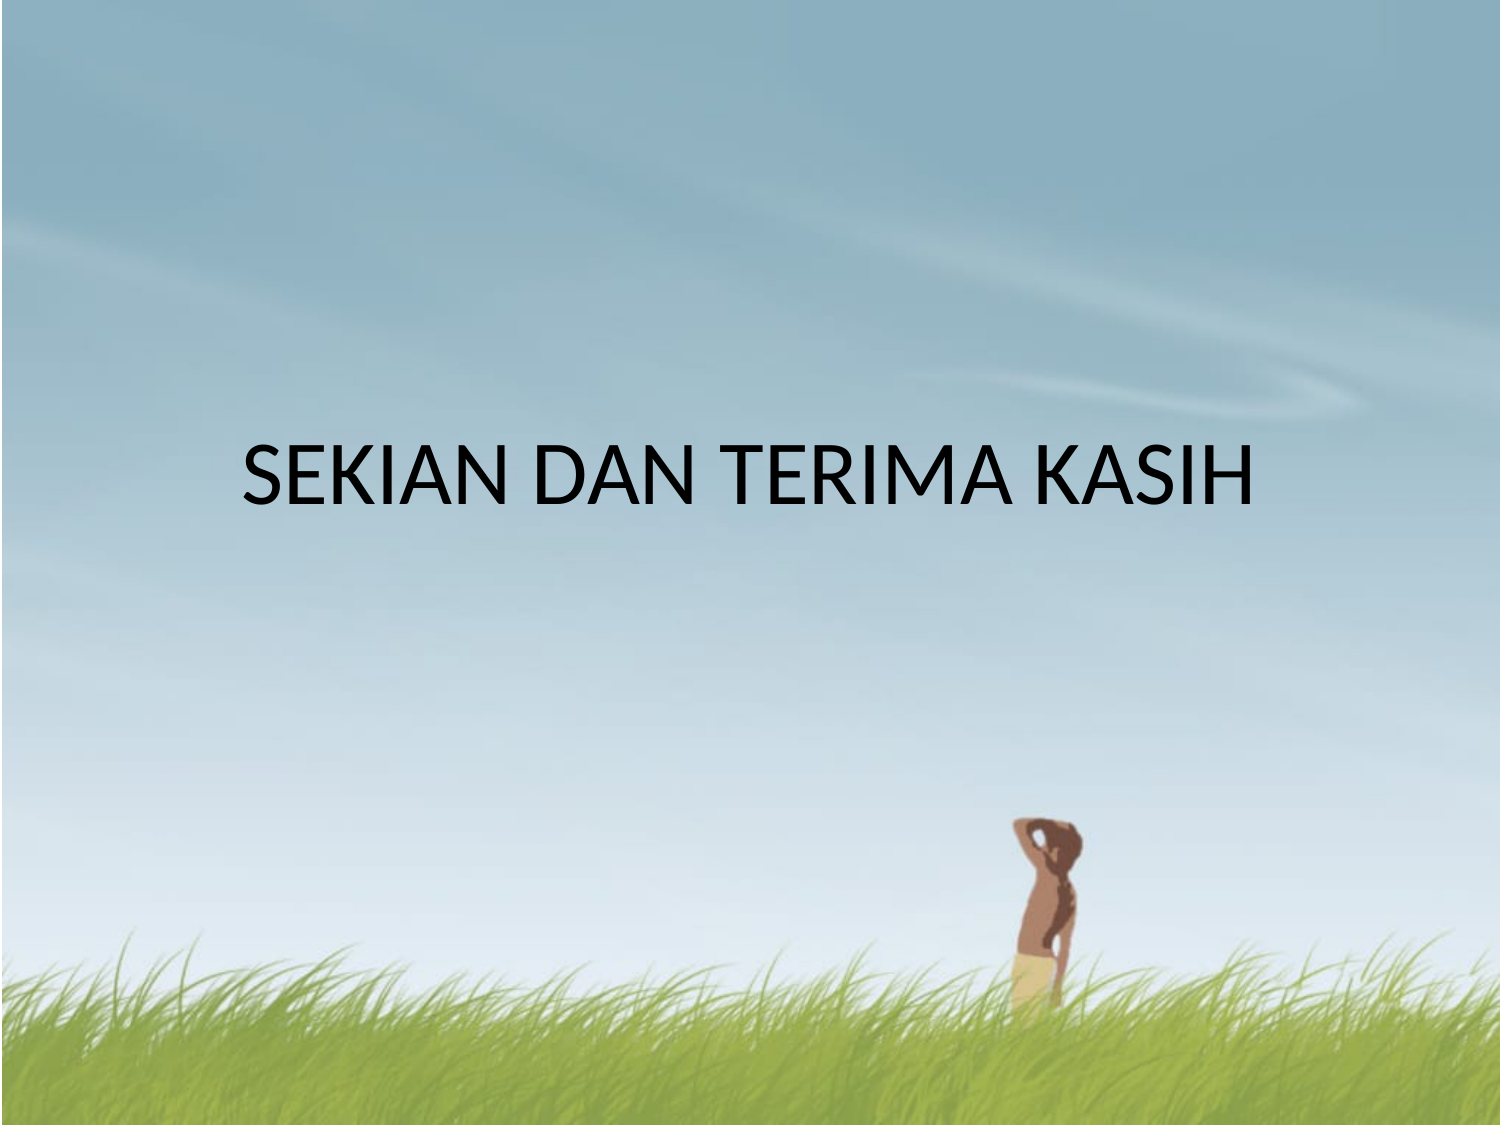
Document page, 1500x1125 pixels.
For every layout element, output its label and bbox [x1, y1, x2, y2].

list [2, 0, 1500, 1125]
